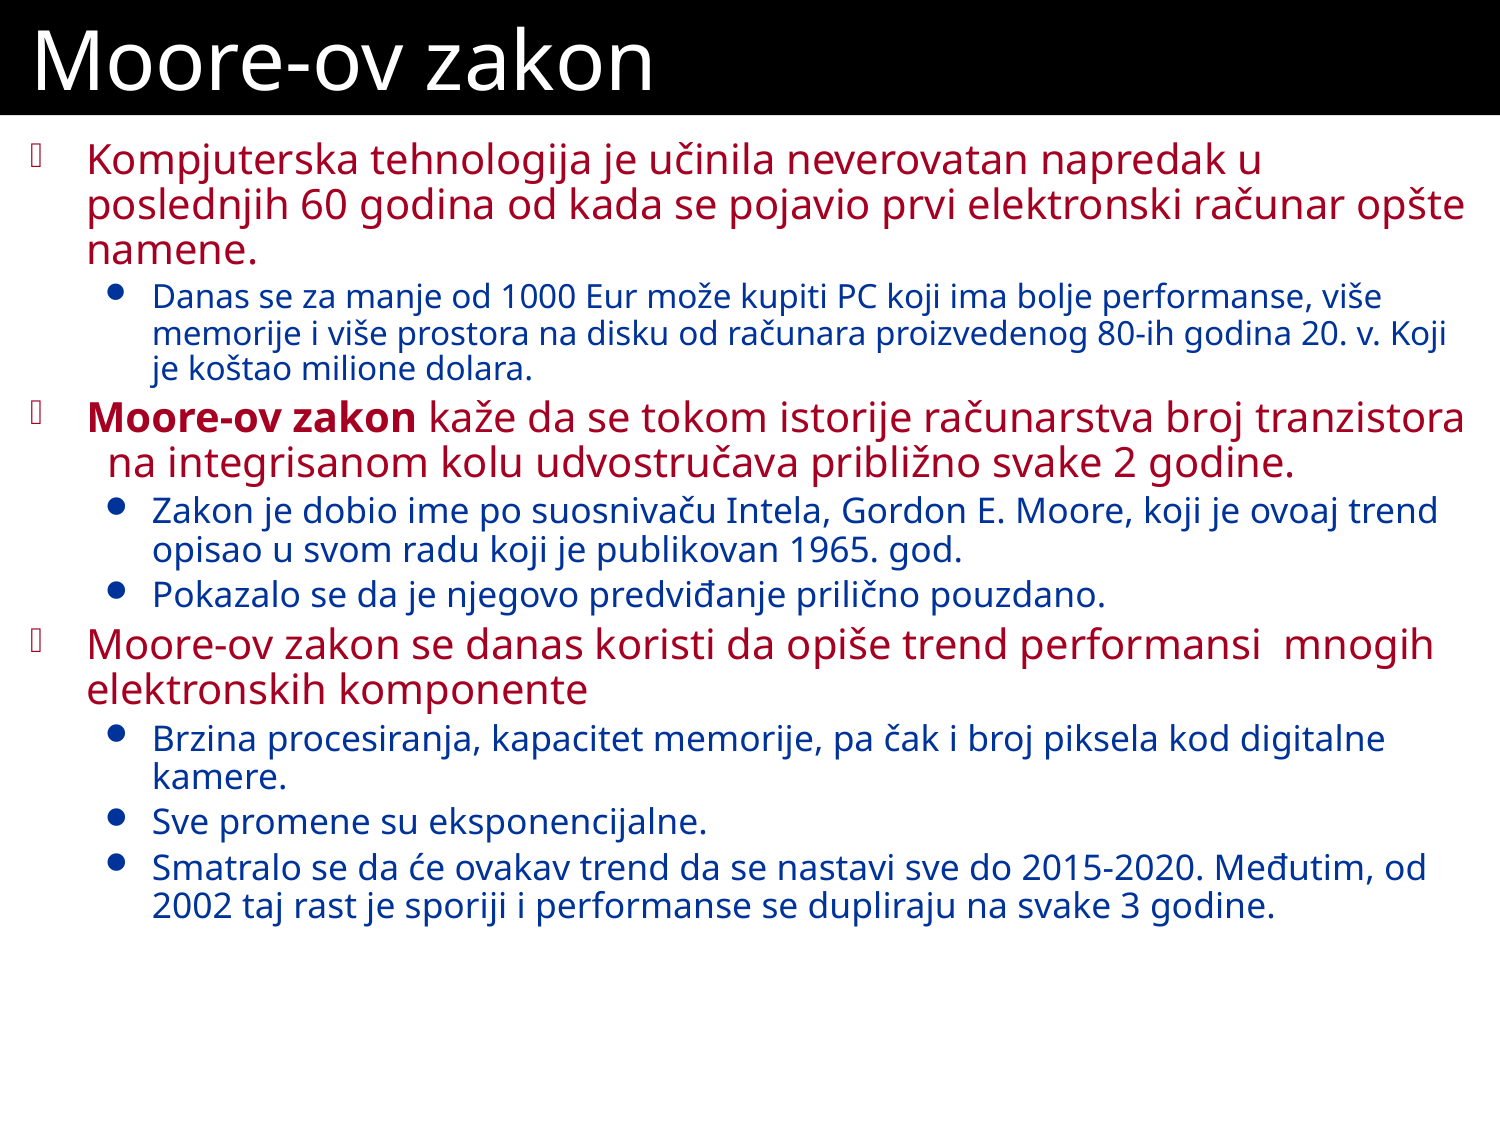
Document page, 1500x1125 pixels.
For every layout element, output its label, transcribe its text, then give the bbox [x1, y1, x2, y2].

title Moore-ov zakon [0, 0, 1500, 115]
list Kompjuterska tehnologija je učinila neverovatan napredak u poslednjih 60 godina od kada se pojavio prvi elektronski računar opšte namene. Danas se za manje od 1000 Eur može kupiti PC koji ima bolje performanse, više memorije i više prostora na disku od računara proizvedenog 80-ih godina 20. v. Koji je koštao milione dolara. Moore-ov zakon kaže da se tokom istorije računarstva broj tranzistora na integrisanom kolu udvostručava približno svake 2 godine. Zakon je dobio ime po suosnivaču Intela, Gordon E. Moore, koji je ovoaj trend opisao u svom radu koji je publikovan 1965. god. Pokazalo se da je njegovo predviđanje prilično pouzdano. Moore-ov zakon se danas koristi da opiše trend performansi mnogih elektronskih komponente Brzina procesiranja, kapacitet memorije, pa čak i broj piksela kod digitalne kamere. Sve promene su eksponencijalne. Smatralo se da će ovakav trend da se nastavi sve do 2015-2020. Međutim, od 2002 taj rast je sporiji i performanse se dupliraju na svake 3 godine. [0, 115, 1500, 1125]
